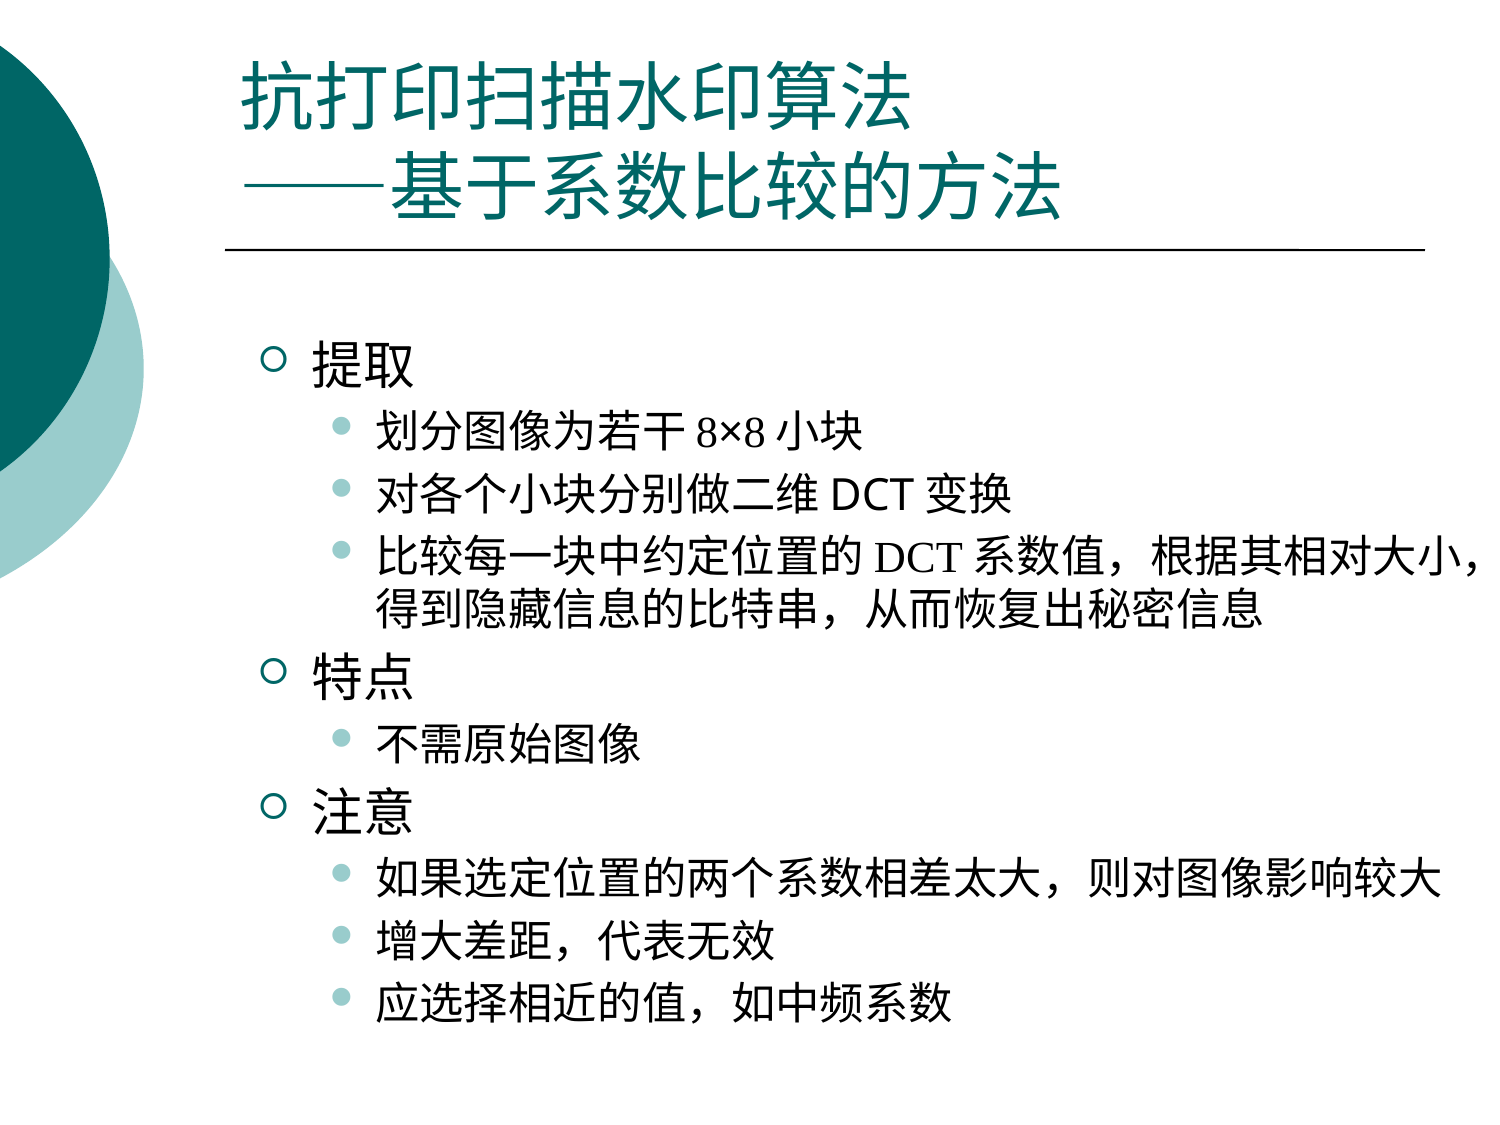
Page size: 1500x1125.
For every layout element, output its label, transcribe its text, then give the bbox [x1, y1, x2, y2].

list 提取 划分图像为若干8×8小块 对各个小块分别做二维DCT变换 比较每一块中约定位置的DCT系数值，根据其相对大小，得到隐藏信息的比特串，从而恢复出秘密信息 特点 不需原始图像 注意 如果选定位置的两个系数相差太大，则对图像影响较大 增大差距，代表无效 应选择相近的值，如中频系数 [242, 324, 1494, 1050]
title 抗打印扫描水印算法 ——基于系数比较的方法 [224, 49, 1425, 237]
